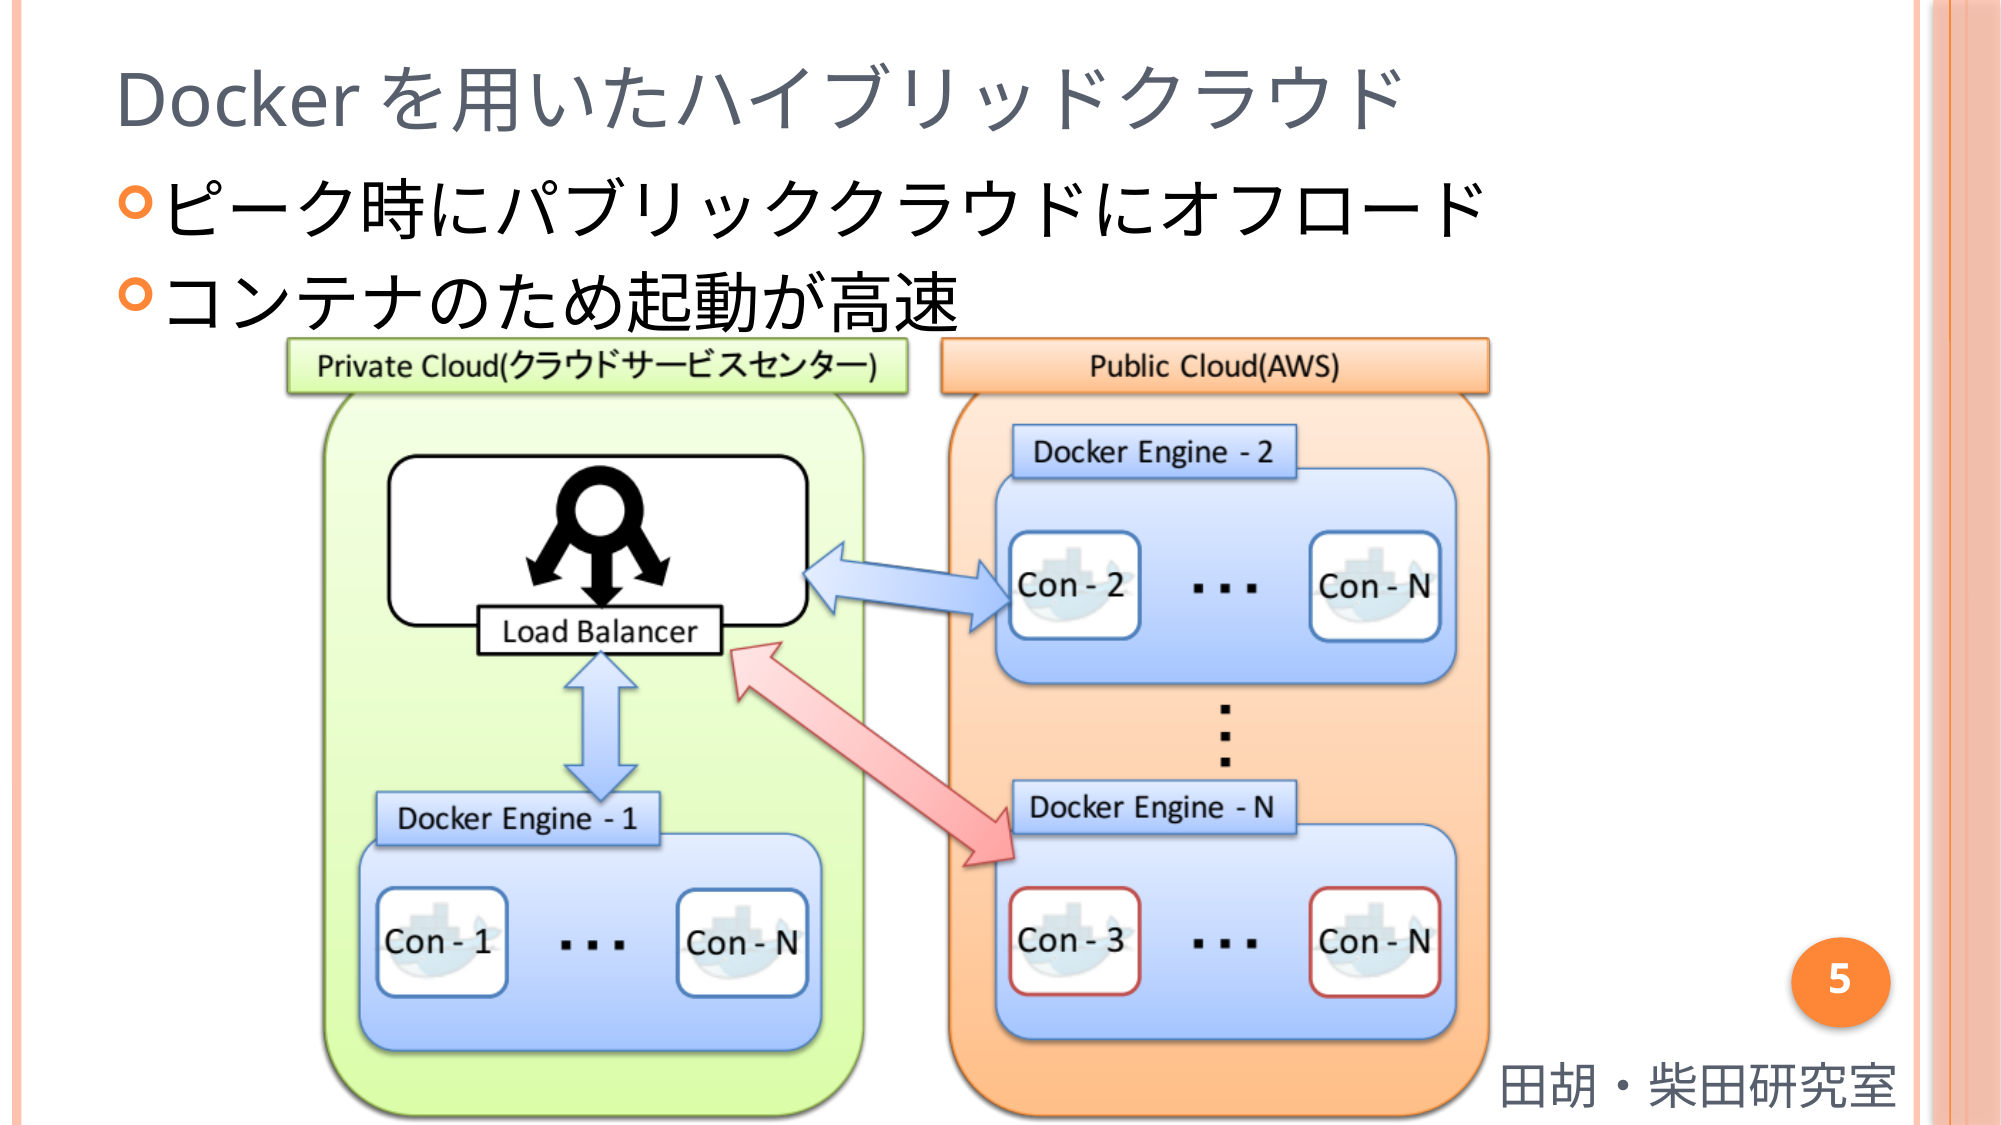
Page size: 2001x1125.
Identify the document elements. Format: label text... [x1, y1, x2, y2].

slide_number 5 [1779, 937, 1901, 1024]
picture [280, 325, 1495, 1124]
list ピーク時にパブリッククラウドにオフロード コンテナのため起動が高速 [99, 160, 1734, 1062]
title Dockerを用いたハイブリッドクラウド [99, 45, 1734, 149]
